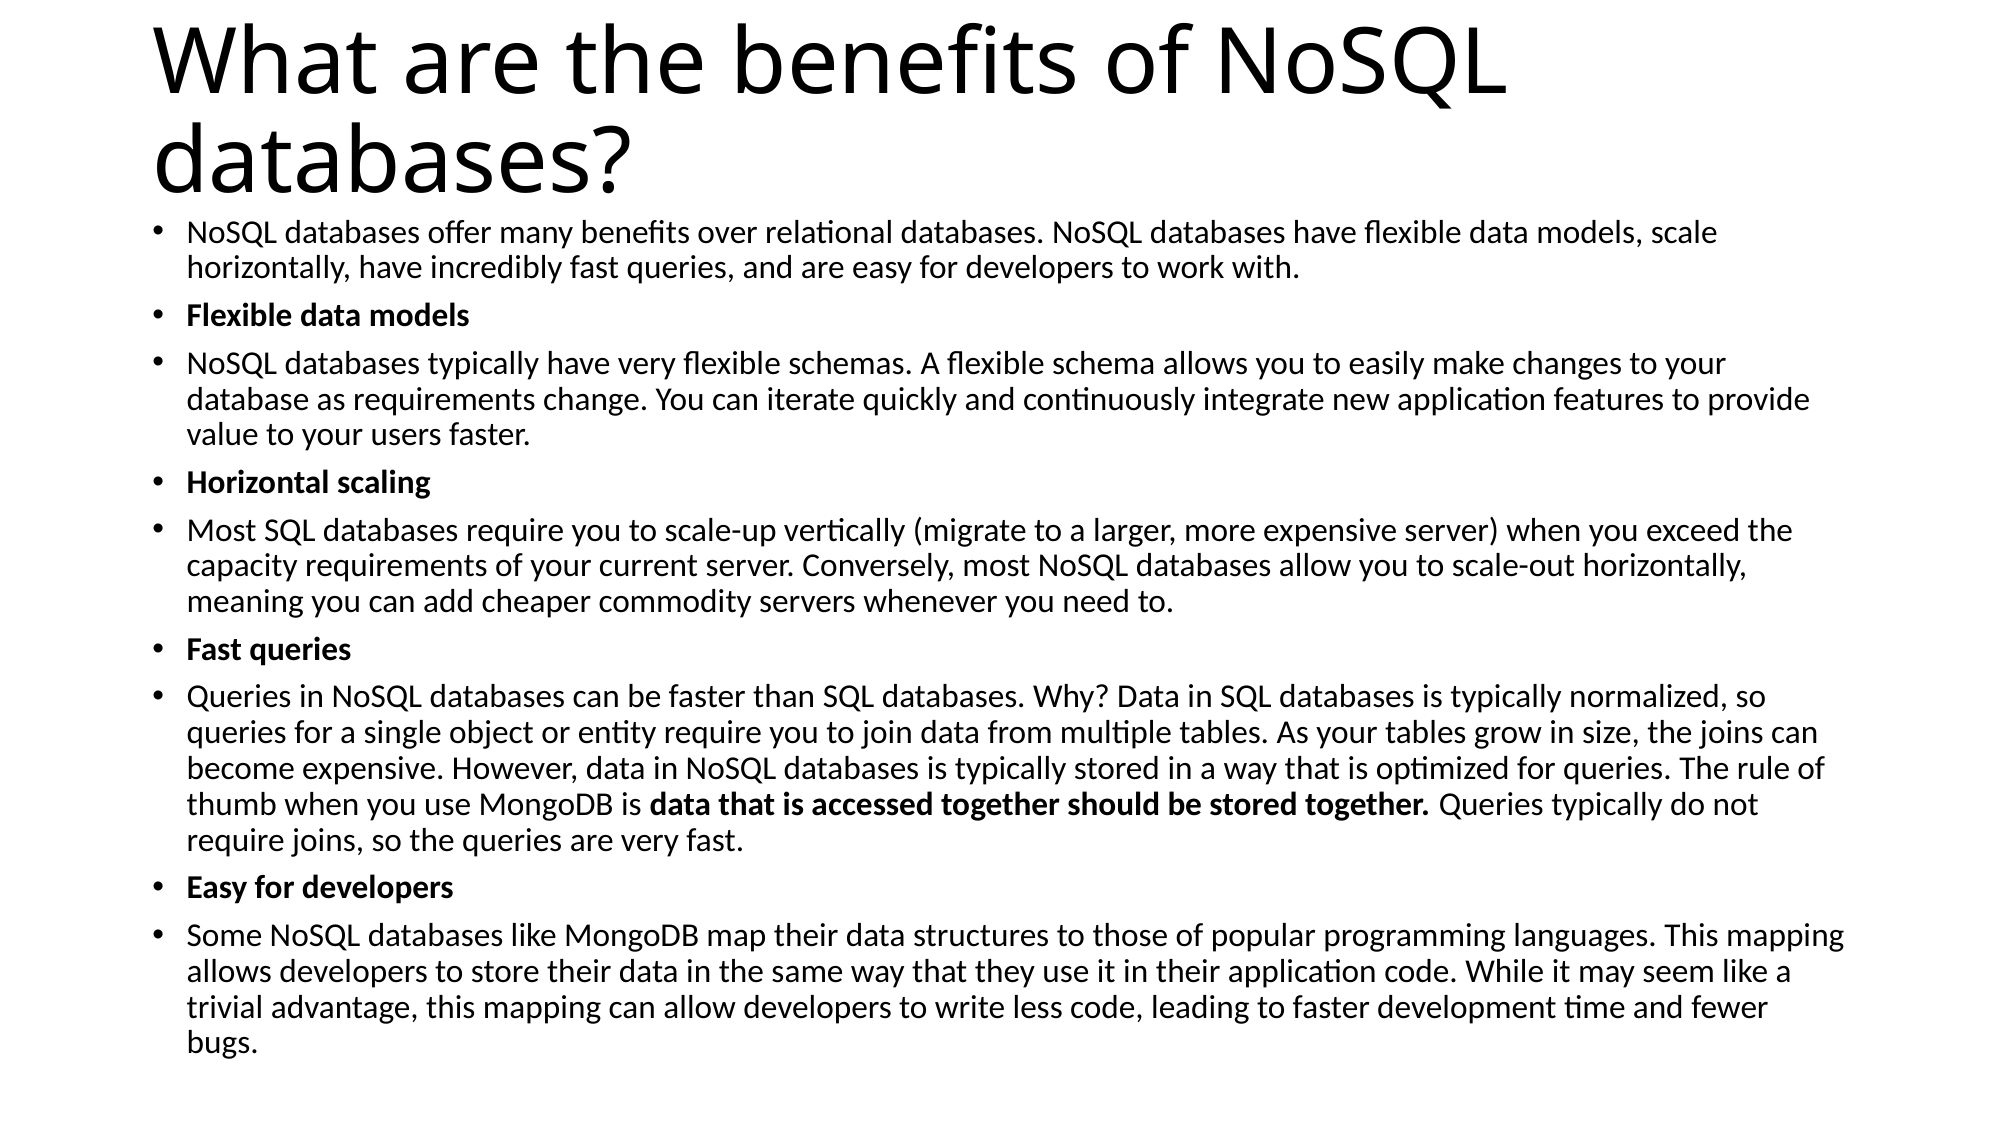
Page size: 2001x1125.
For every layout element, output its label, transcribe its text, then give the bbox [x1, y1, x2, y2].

title What are the benefits of NoSQL databases? [137, 59, 1863, 207]
list NoSQL databases offer many benefits over relational databases. NoSQL databases have flexible data models, scale horizontally, have incredibly fast queries, and are easy for developers to work with. Flexible data models NoSQL databases typically have very flexible schemas. A flexible schema allows you to easily make changes to your database as requirements change. You can iterate quickly and continuously integrate new application features to provide value to your users faster. Horizontal scaling Most SQL databases require you to scale-up vertically (migrate to a larger, more expensive server) when you exceed the capacity requirements of your current server. Conversely, most NoSQL databases allow you to scale-out horizontally, meaning you can add cheaper commodity servers whenever you need to. Fast queries Queries in NoSQL databases can be faster than SQL databases. Why? Data in SQL databases is typically normalized, so queries for a single object or entity require you to join data from multiple tables. As your tables grow in size, the joins can become expensive. However, data in NoSQL databases is typically stored in a way that is optimized for queries. The rule of thumb when you use MongoDB is data that is accessed together should be stored together. Queries typically do not require joins, so the queries are very fast. Easy for developers Some NoSQL databases like MongoDB map their data structures to those of popular programming languages. This mapping allows developers to store their data in the same way that they use it in their application code. While it may seem like a trivial advantage, this mapping can allow developers to write less code, leading to faster development time and fewer bugs. [137, 207, 1863, 1078]
